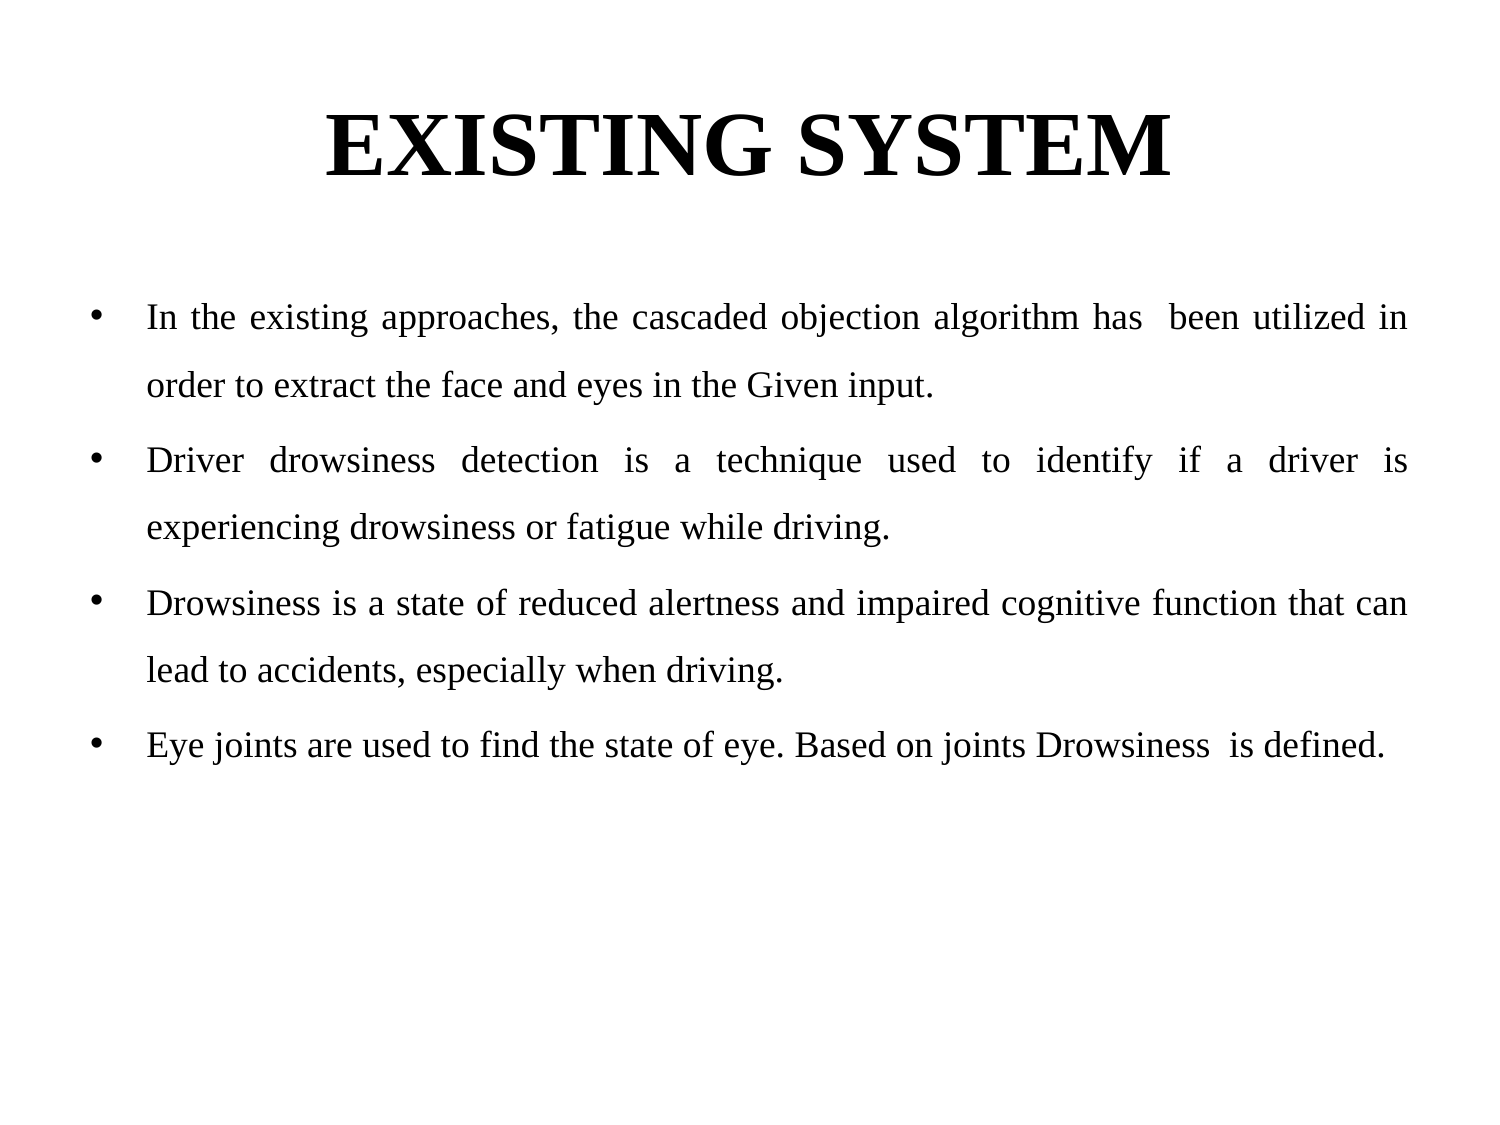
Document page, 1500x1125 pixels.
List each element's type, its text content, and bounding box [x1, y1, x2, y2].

list In the existing approaches, the cascaded objection algorithm has been utilized in order to extract the face and eyes in the Given input. Driver drowsiness detection is a technique used to identify if a driver is experiencing drowsiness or fatigue while driving. Drowsiness is a state of reduced alertness and impaired cognitive function that can lead to accidents, especially when driving. Eye joints are used to find the state of eye. Based on joints Drowsiness is defined. [75, 262, 1425, 1125]
title EXISTING SYSTEM [75, 45, 1425, 233]
